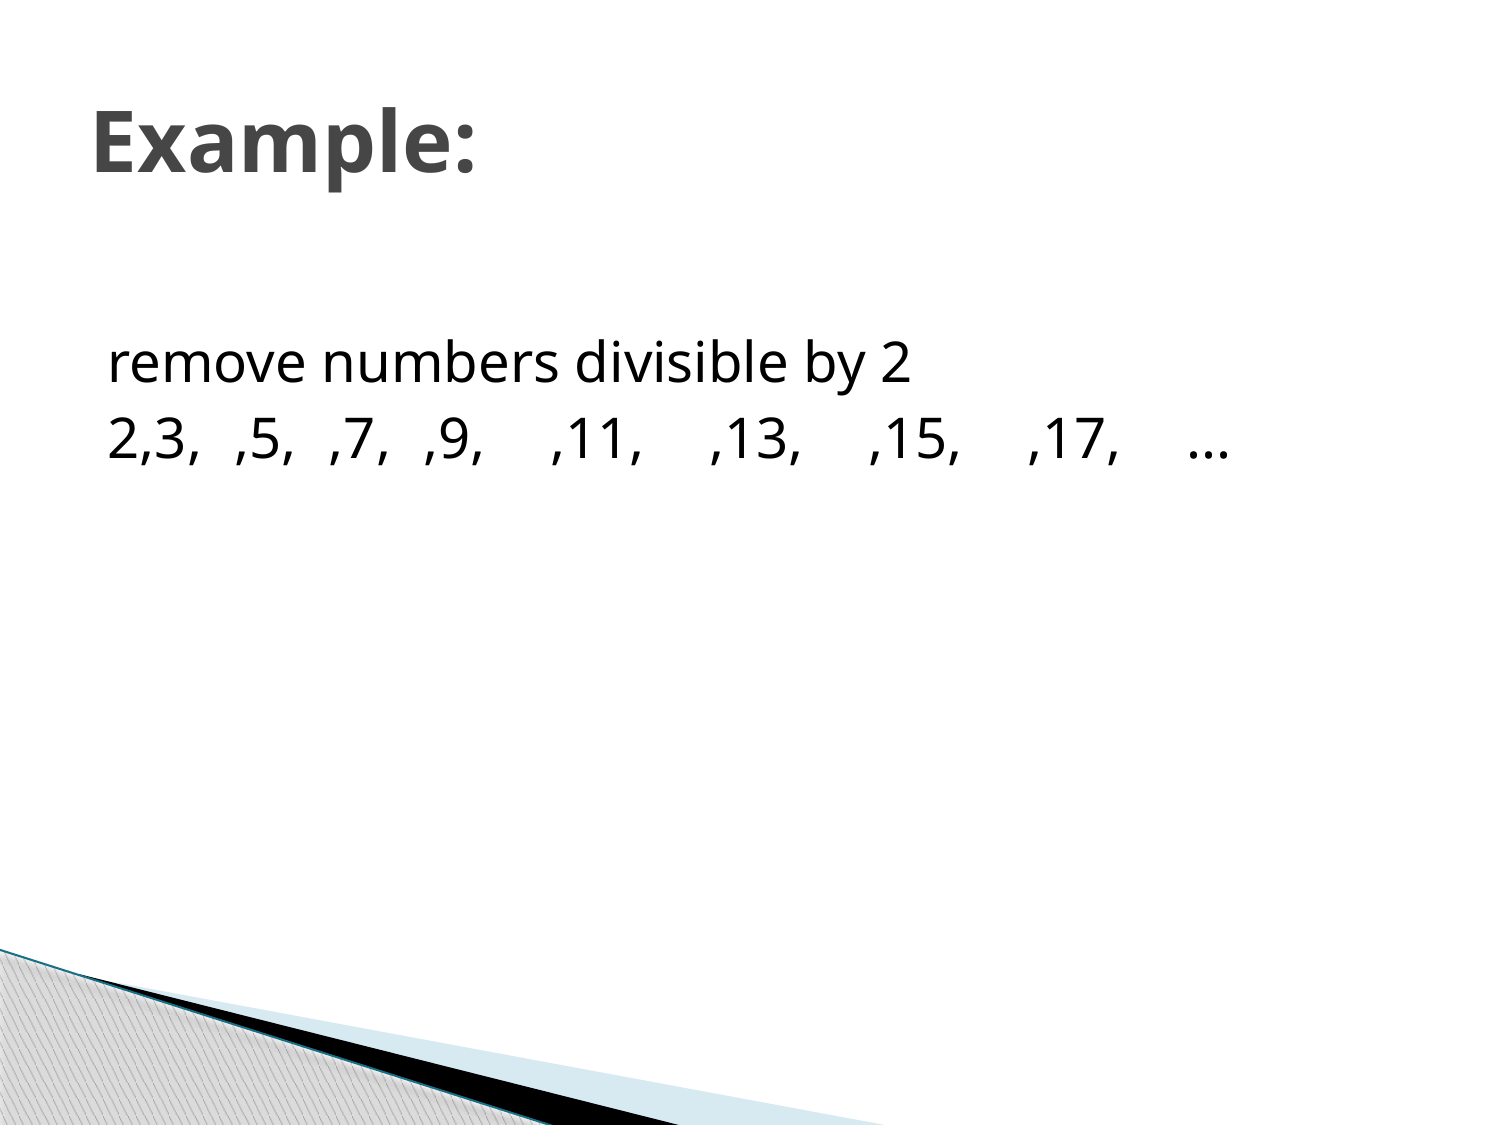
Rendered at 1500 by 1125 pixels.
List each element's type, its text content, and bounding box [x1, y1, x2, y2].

title Example: [75, 45, 1425, 233]
list remove numbers divisible by 2 2,3,4,5,6,7,8,9,10,11,12,13,14,15,16,17,18... [75, 243, 1425, 986]
